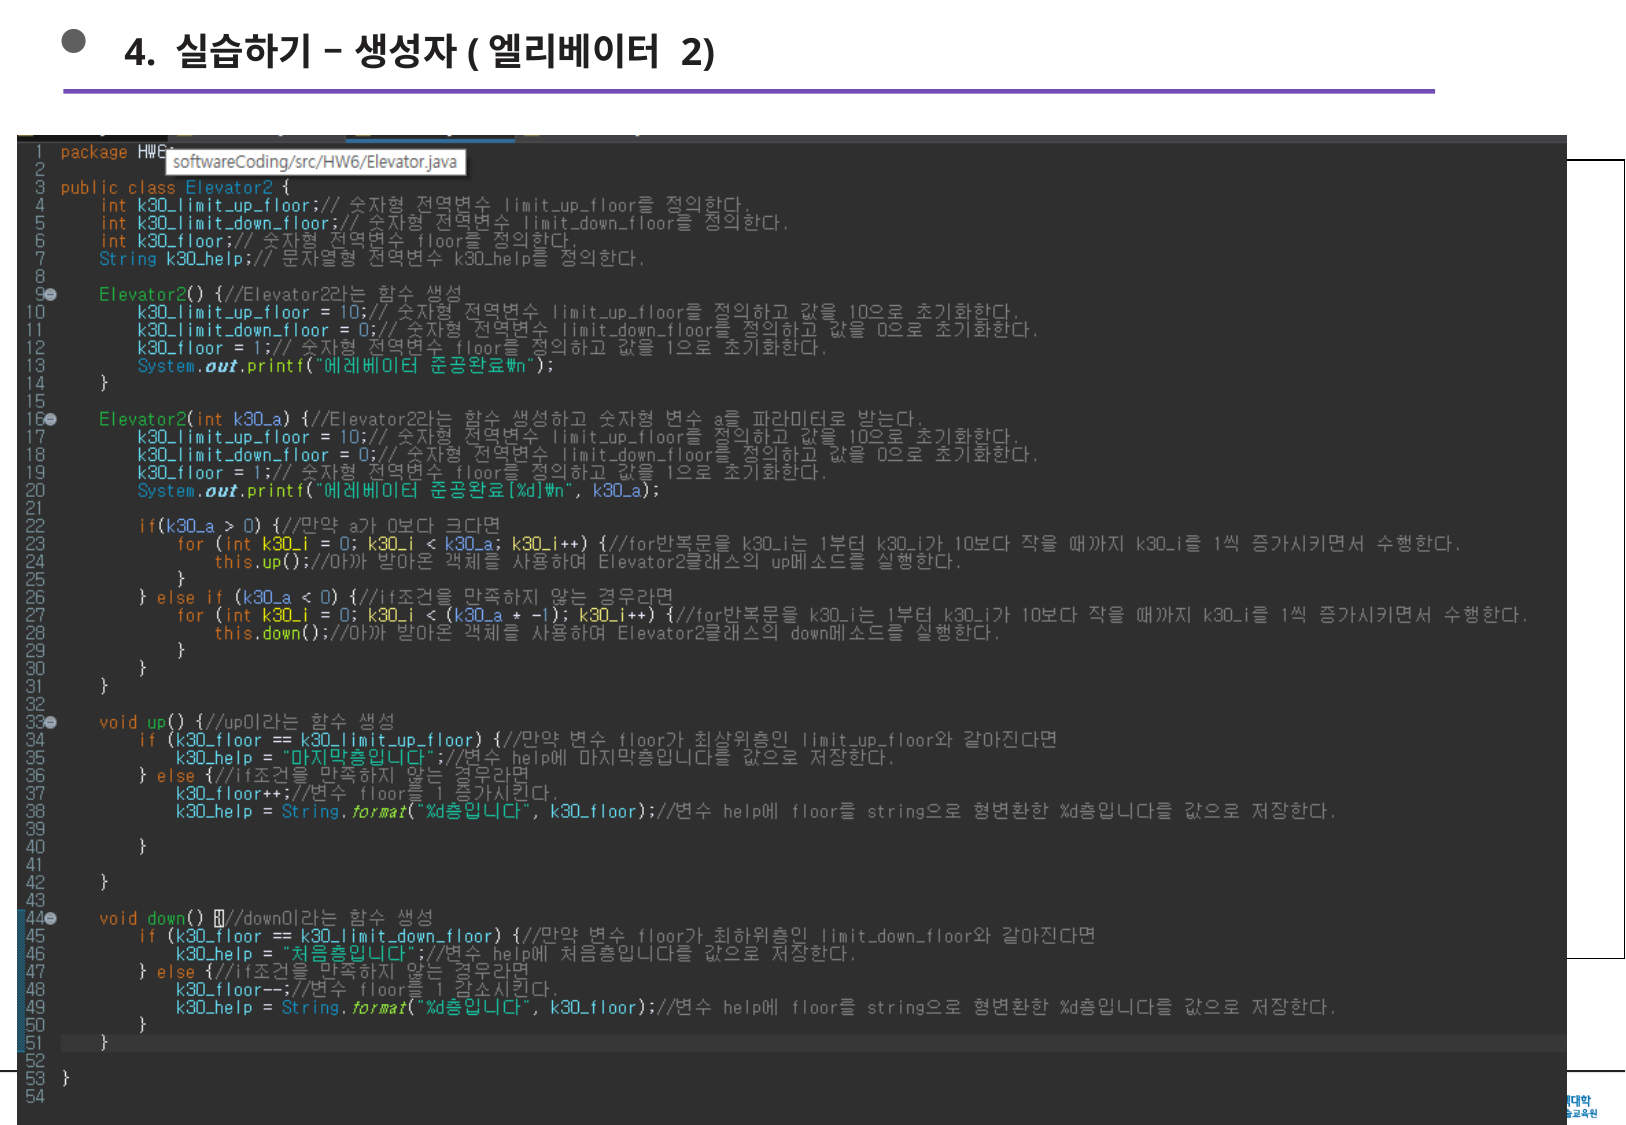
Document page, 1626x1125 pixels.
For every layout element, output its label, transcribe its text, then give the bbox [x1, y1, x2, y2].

picture [17, 134, 1604, 1125]
text_box [1571, 160, 1625, 959]
text_box 4. 실습하기 – 생성자(엘리베이터 2) [109, 20, 943, 93]
